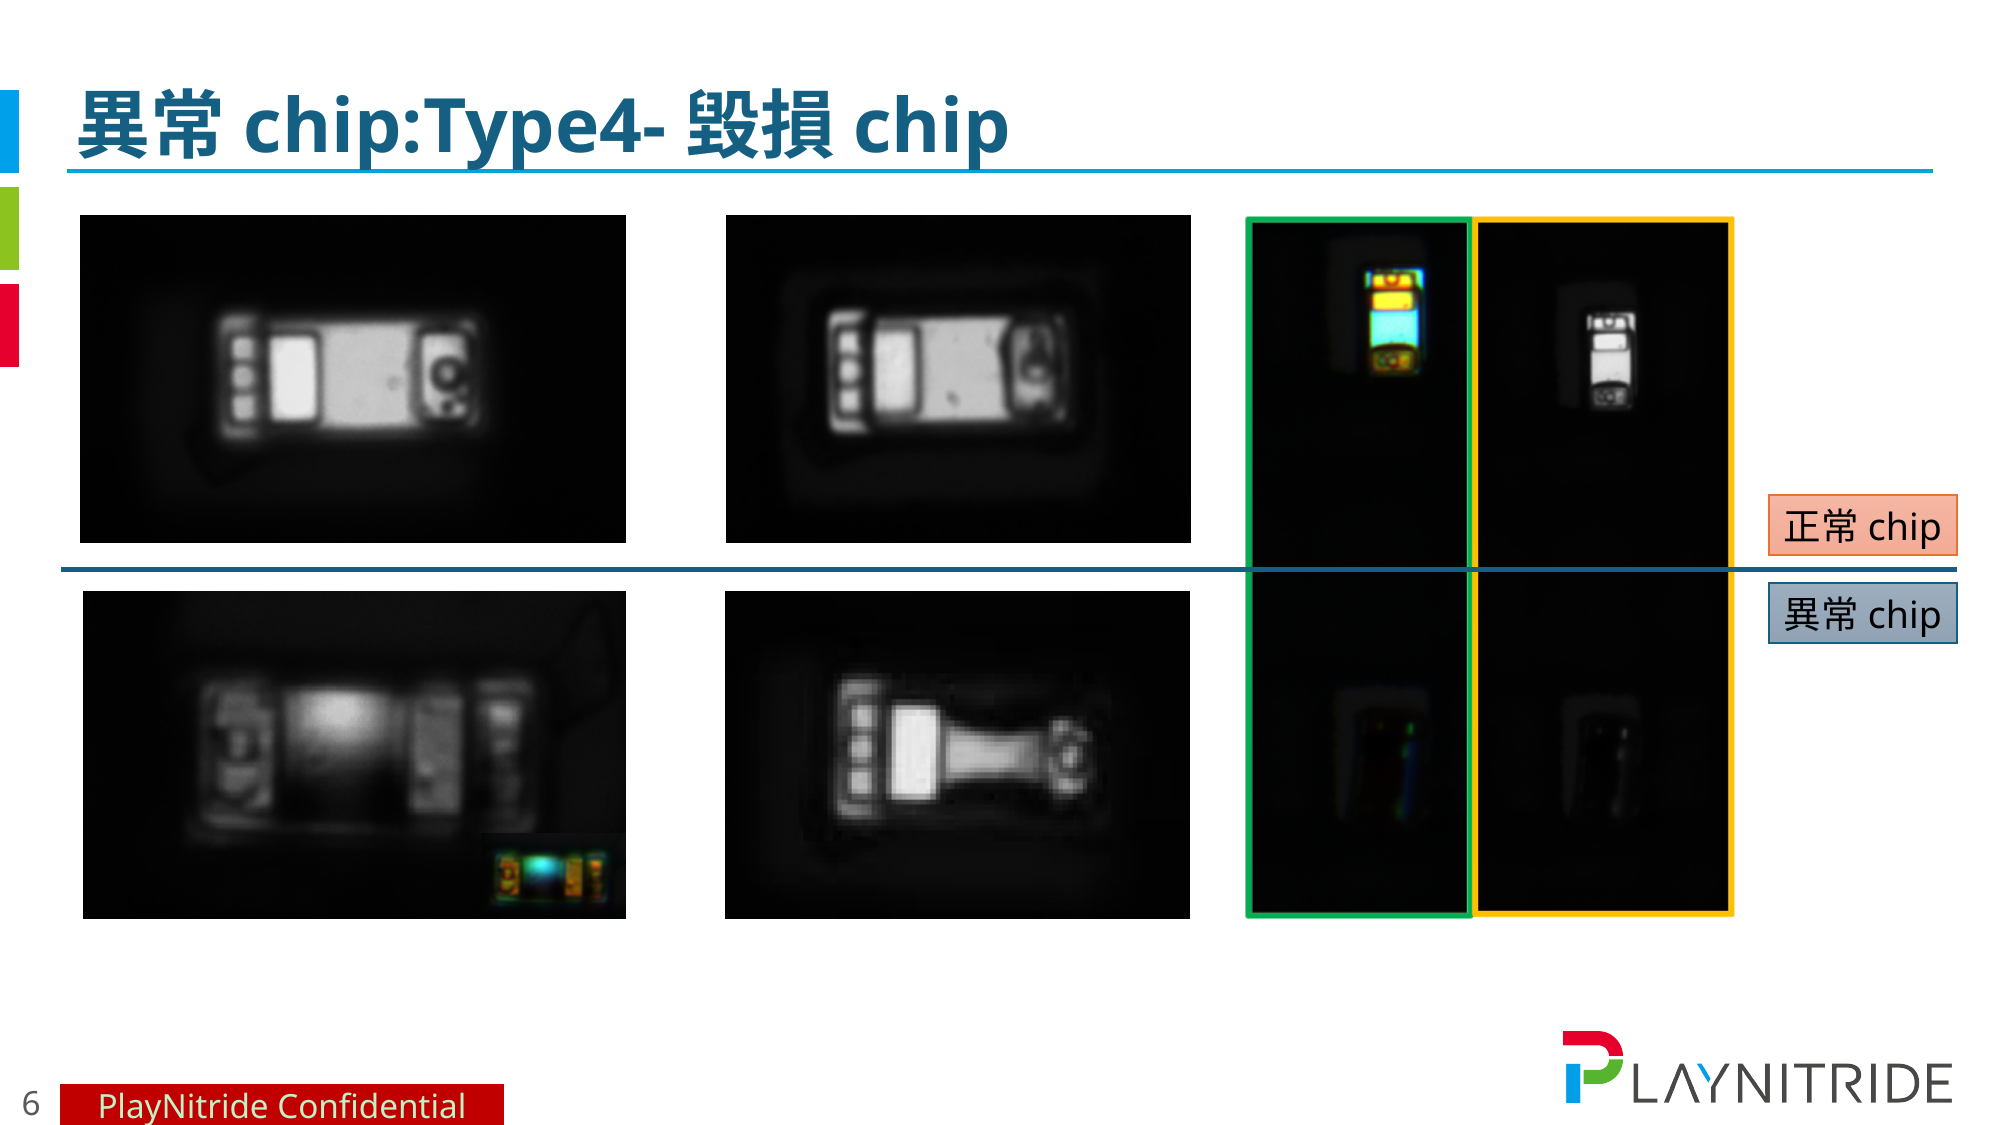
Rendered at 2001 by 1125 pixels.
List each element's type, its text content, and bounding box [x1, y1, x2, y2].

picture [725, 214, 1842, 569]
picture [724, 571, 1842, 920]
title 異常chip:Type4-毀損chip [60, 68, 1868, 188]
picture [1563, 1031, 1952, 1103]
text_box 異常chip [1842, 582, 1958, 644]
picture [83, 591, 627, 920]
picture [79, 214, 627, 543]
text_box 正常chip [1842, 494, 1958, 556]
